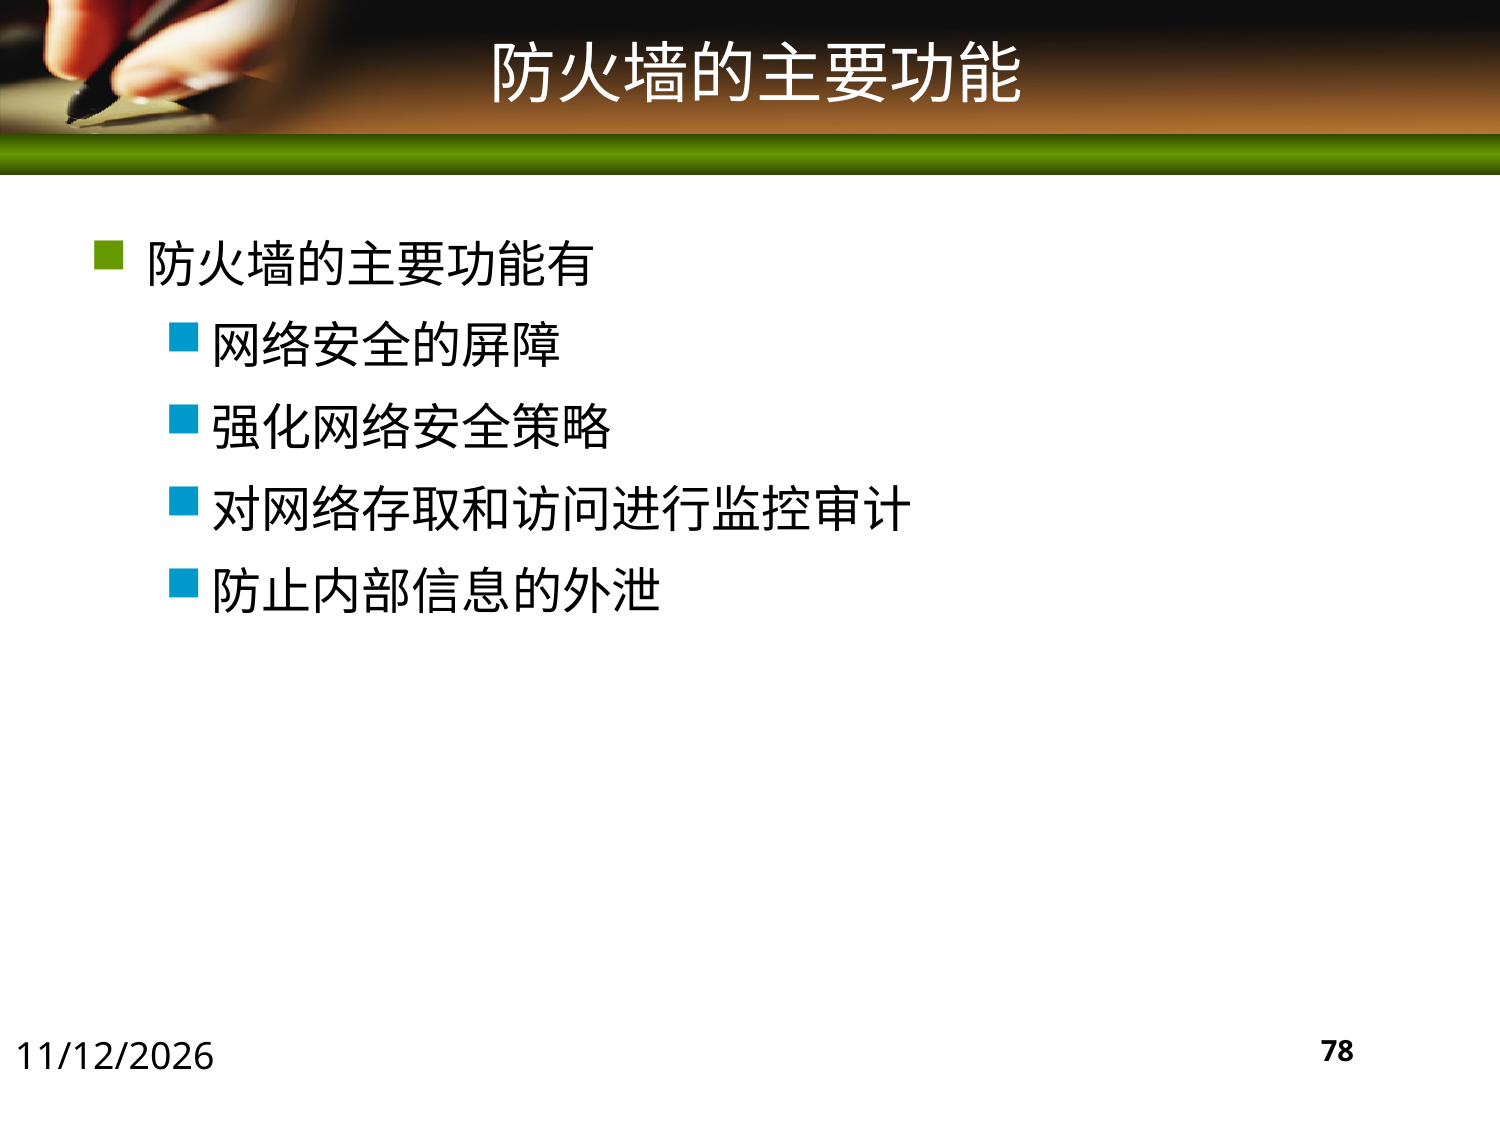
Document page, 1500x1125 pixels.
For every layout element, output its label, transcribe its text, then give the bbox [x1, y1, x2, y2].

slide_number 78 [1174, 1024, 1500, 1103]
picture [0, 0, 1500, 134]
list 防火墙的主要功能有 网络安全的屏障 强化网络安全策略 对网络存取和访问进行监控审计 防止内部信息的外泄 [74, 212, 1413, 1038]
footer [0, 1024, 475, 1103]
title 防火墙的主要功能 [74, 24, 1438, 118]
